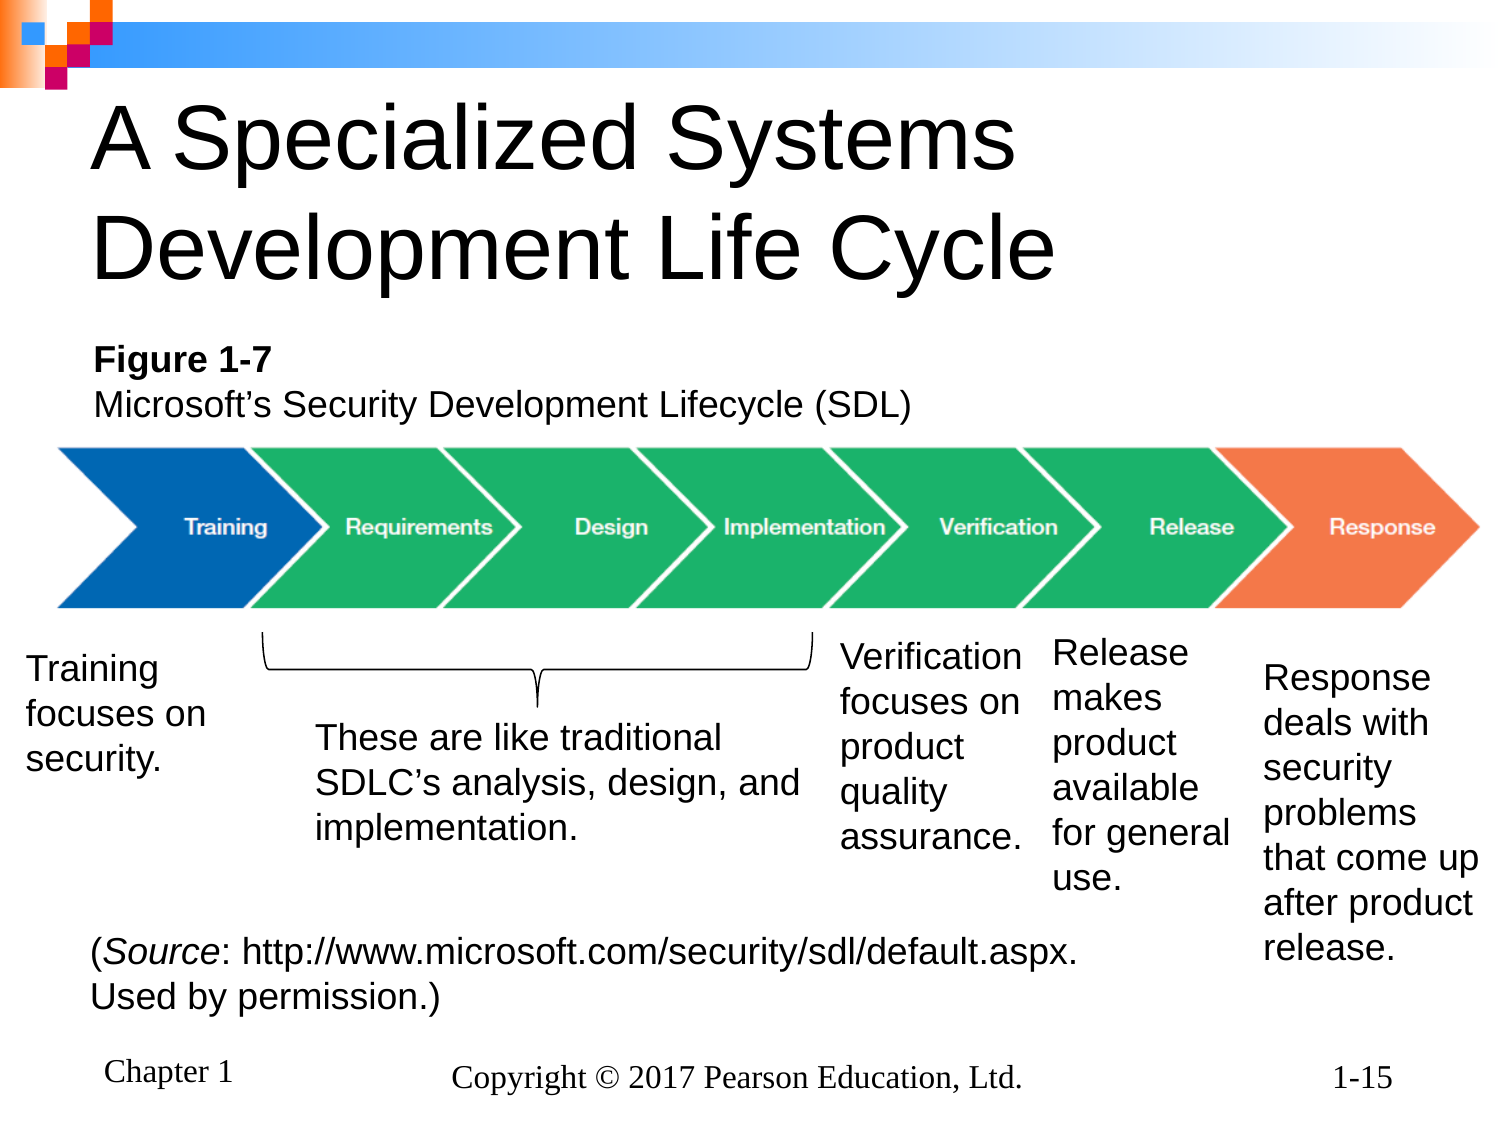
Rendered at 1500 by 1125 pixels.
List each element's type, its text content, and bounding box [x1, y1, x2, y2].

text_box Release makes product available for general use. [1037, 634, 1249, 906]
text_box Training focuses on security. [10, 636, 263, 787]
text_box [262, 634, 813, 705]
text_box Figure 1-7 Microsoft’s Security Development Lifecycle (SDL) [78, 327, 1154, 432]
title A Specialized Systems Development Life Cycle [75, 75, 1425, 300]
text_box These are like traditional SDLC’s analysis, design, and implementation. [300, 705, 824, 856]
text_box Response deals with security problems that come up after product release. [1248, 645, 1500, 976]
text_box (Source: http://www.microsoft.com/security/sdl/default.aspx. Used by permission.) [74, 874, 1429, 1025]
picture [47, 433, 1488, 626]
text_box Verification focuses on product quality assurance. [824, 634, 1037, 865]
